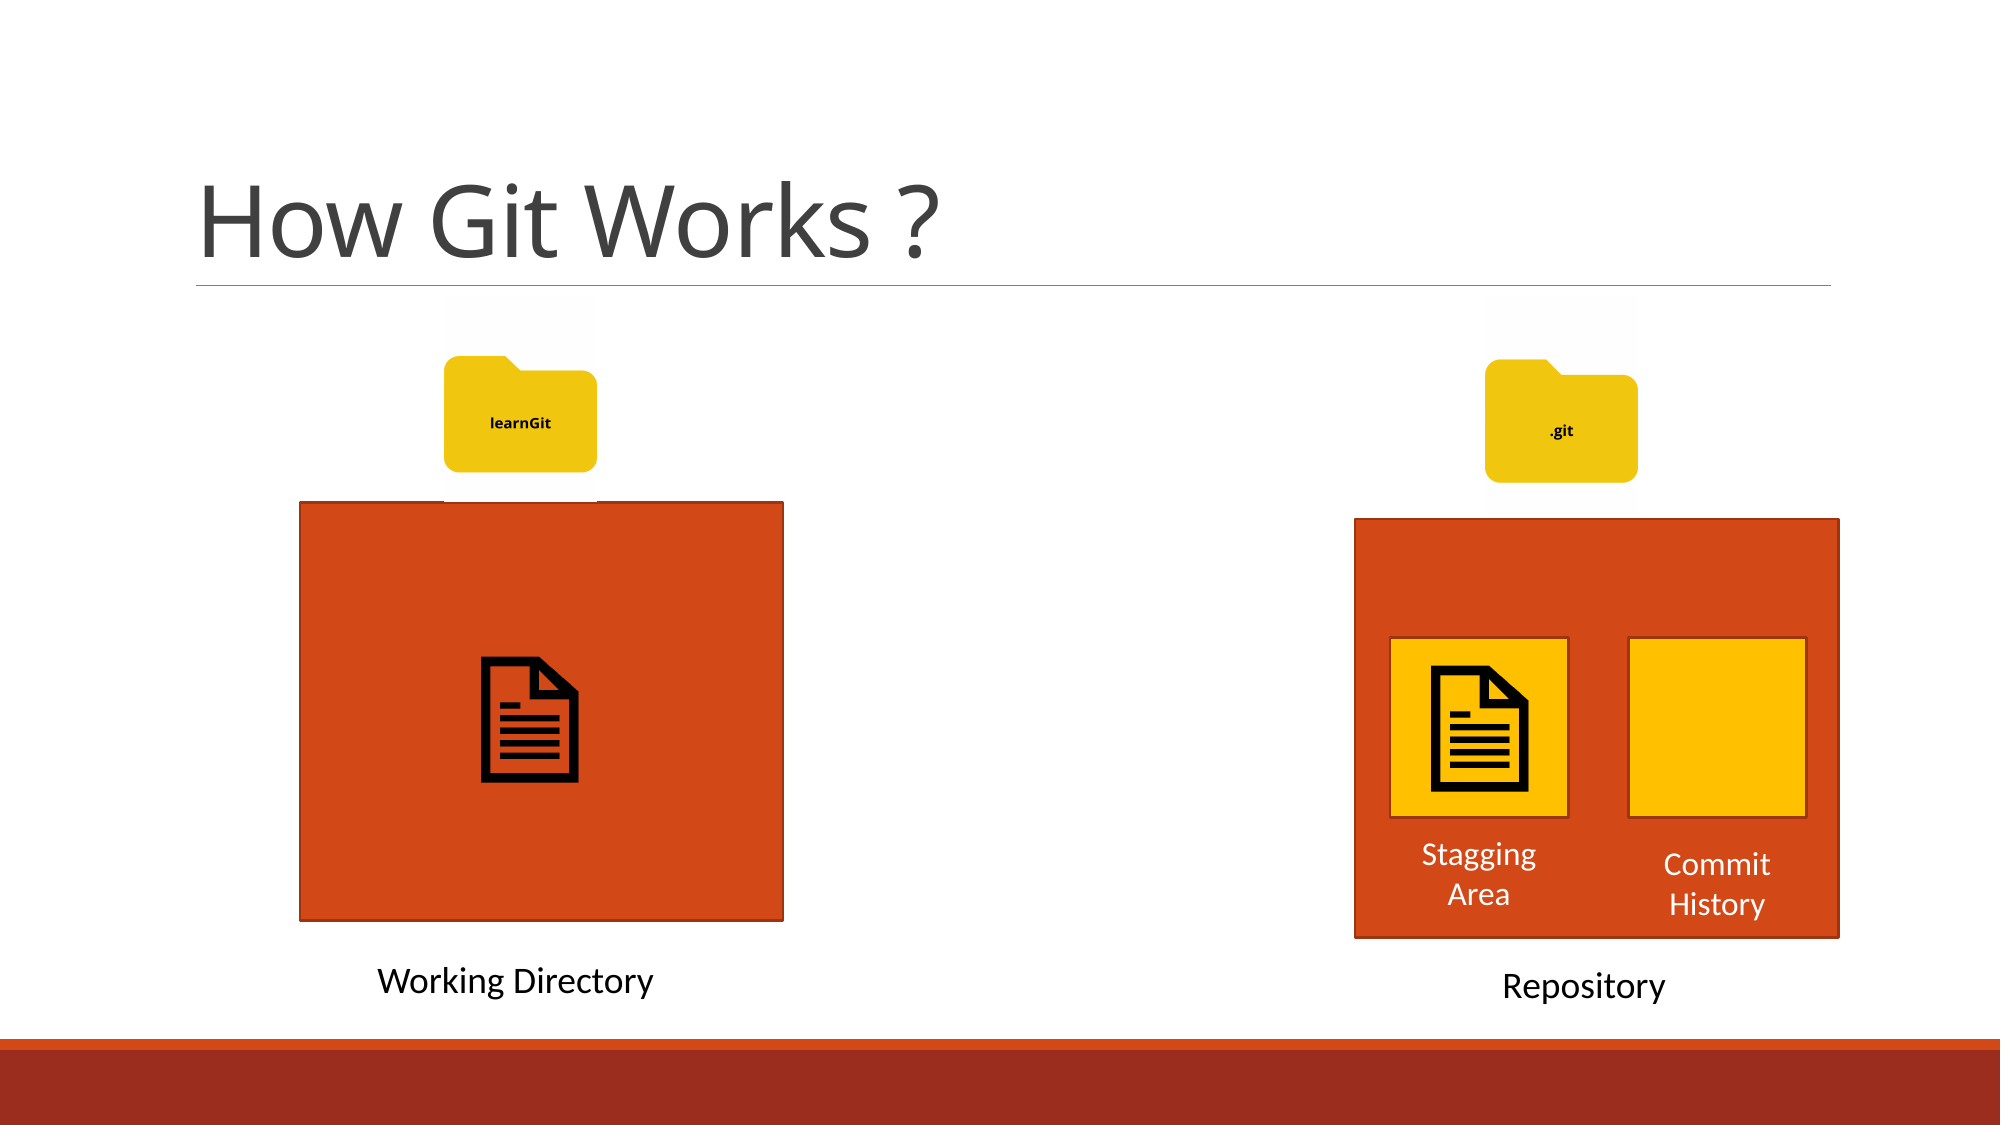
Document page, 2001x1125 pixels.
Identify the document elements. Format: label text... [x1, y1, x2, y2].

text_box Working Directory [354, 948, 677, 1009]
text_box [1354, 518, 1840, 834]
picture [1403, 652, 1555, 804]
text_box Repository [1423, 953, 1745, 1014]
picture [454, 643, 606, 795]
text_box [1389, 636, 1570, 819]
text_box [1354, 920, 1840, 939]
title How Git Works ? [180, 47, 1830, 285]
text_box Commit History [1556, 834, 1879, 930]
text_box [299, 501, 784, 922]
text_box [1627, 636, 1808, 819]
picture [444, 295, 597, 503]
text_box Stagging Area [1318, 824, 1640, 920]
picture [1485, 295, 1638, 514]
